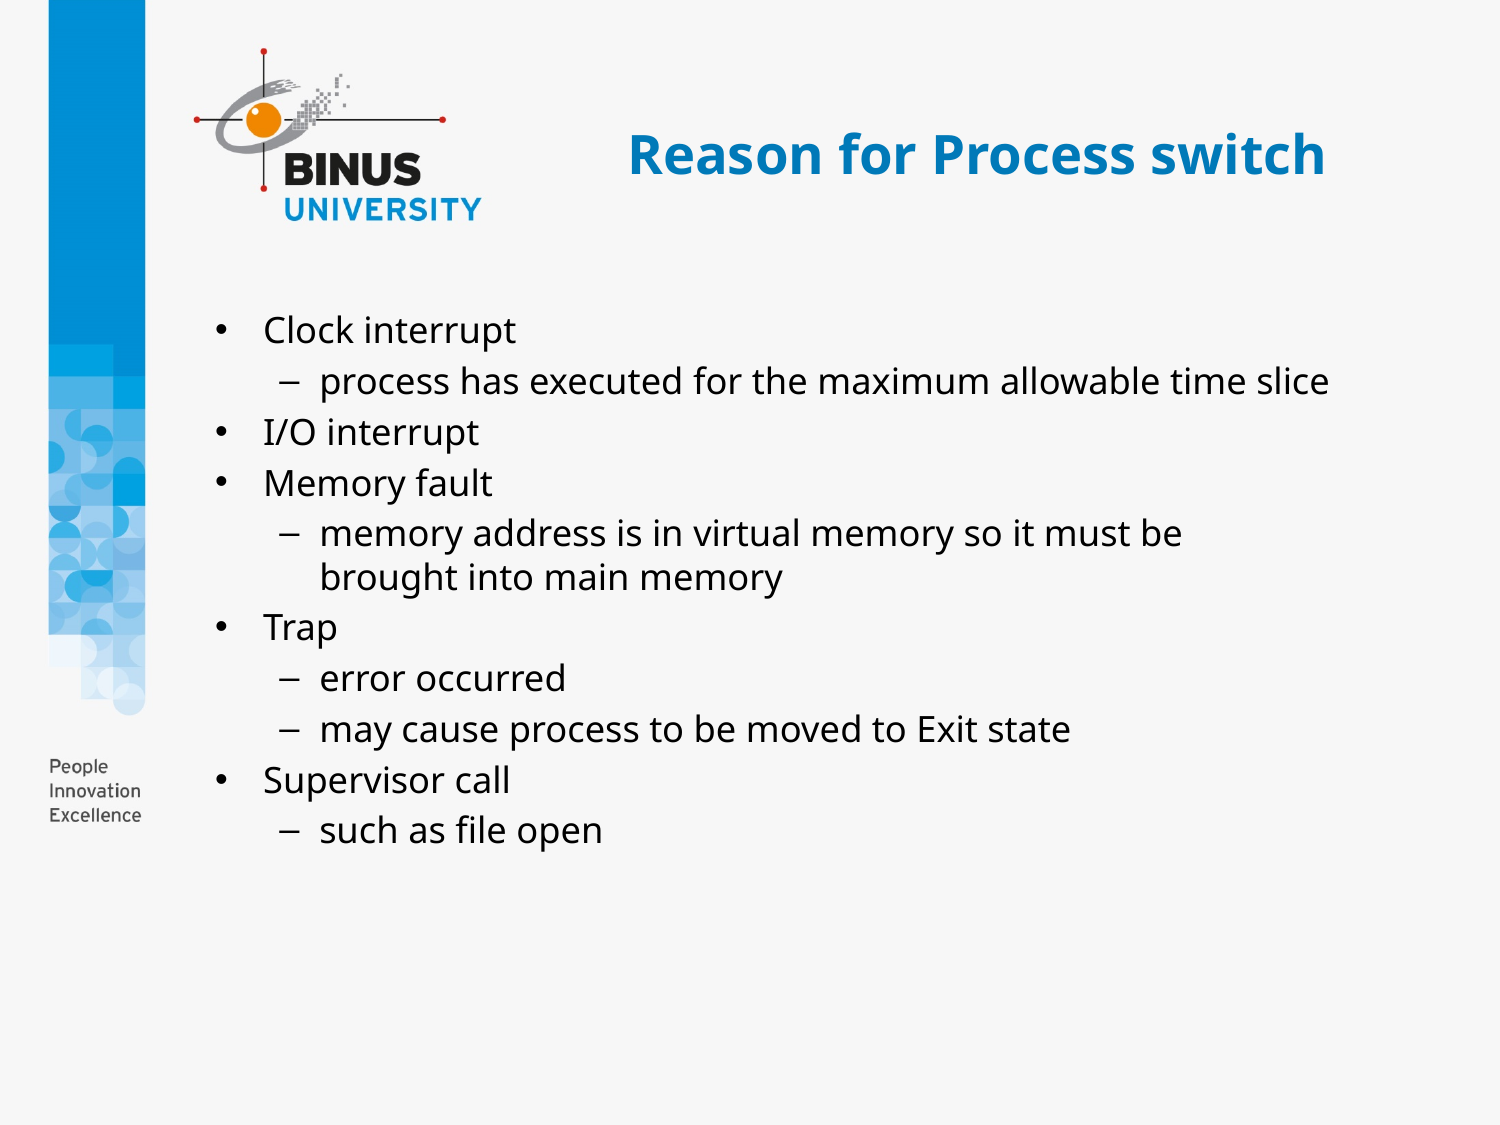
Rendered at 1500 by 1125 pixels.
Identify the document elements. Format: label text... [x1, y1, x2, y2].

picture [0, 0, 1500, 845]
list Clock interrupt process has executed for the maximum allowable time slice I/O interrupt Memory fault memory address is in virtual memory so it must be brought into main memory Trap error occurred may cause process to be moved to Exit state Supervisor call such as file open [200, 299, 1347, 899]
title Reason for Process switch [612, 87, 1438, 218]
